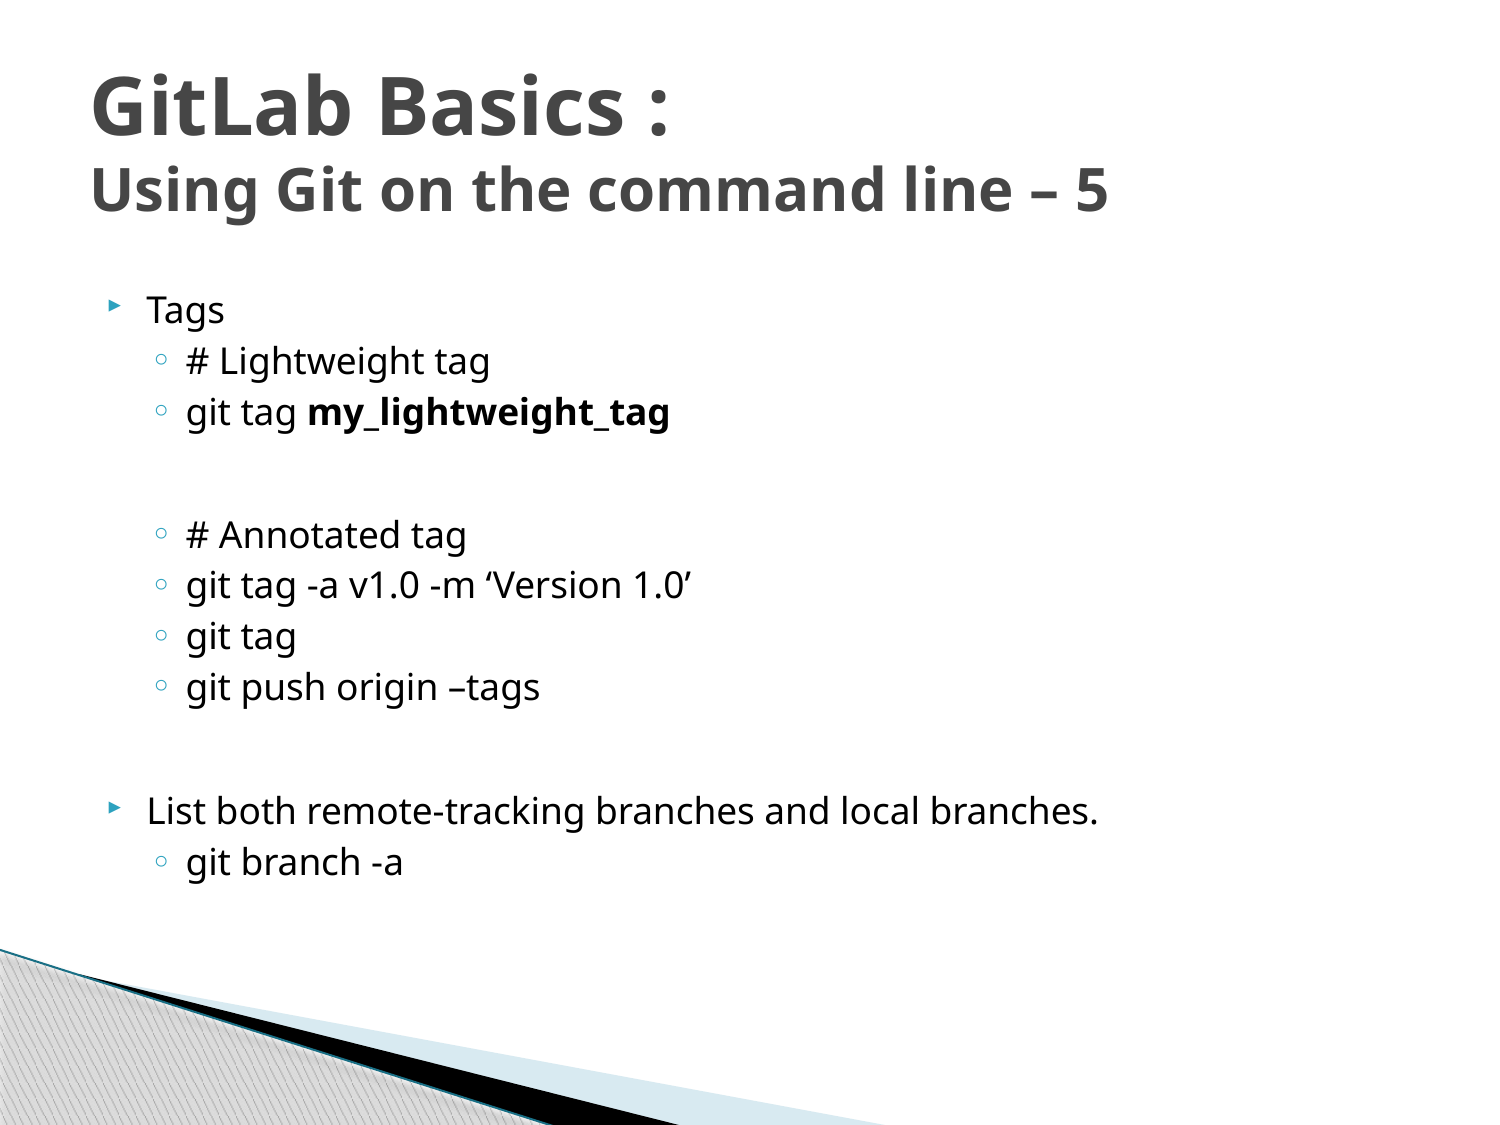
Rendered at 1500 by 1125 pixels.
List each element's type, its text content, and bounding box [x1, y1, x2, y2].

title GitLab Basics : Using Git on the command line – 5 [75, 45, 1425, 233]
list Tags # Lightweight tag git tag my_lightweight_tag # Annotated tag git tag -a v1.0 -m ‘Version 1.0’ git tag git push origin –tags List both remote-tracking branches and local branches. git branch -a [75, 278, 1425, 894]
